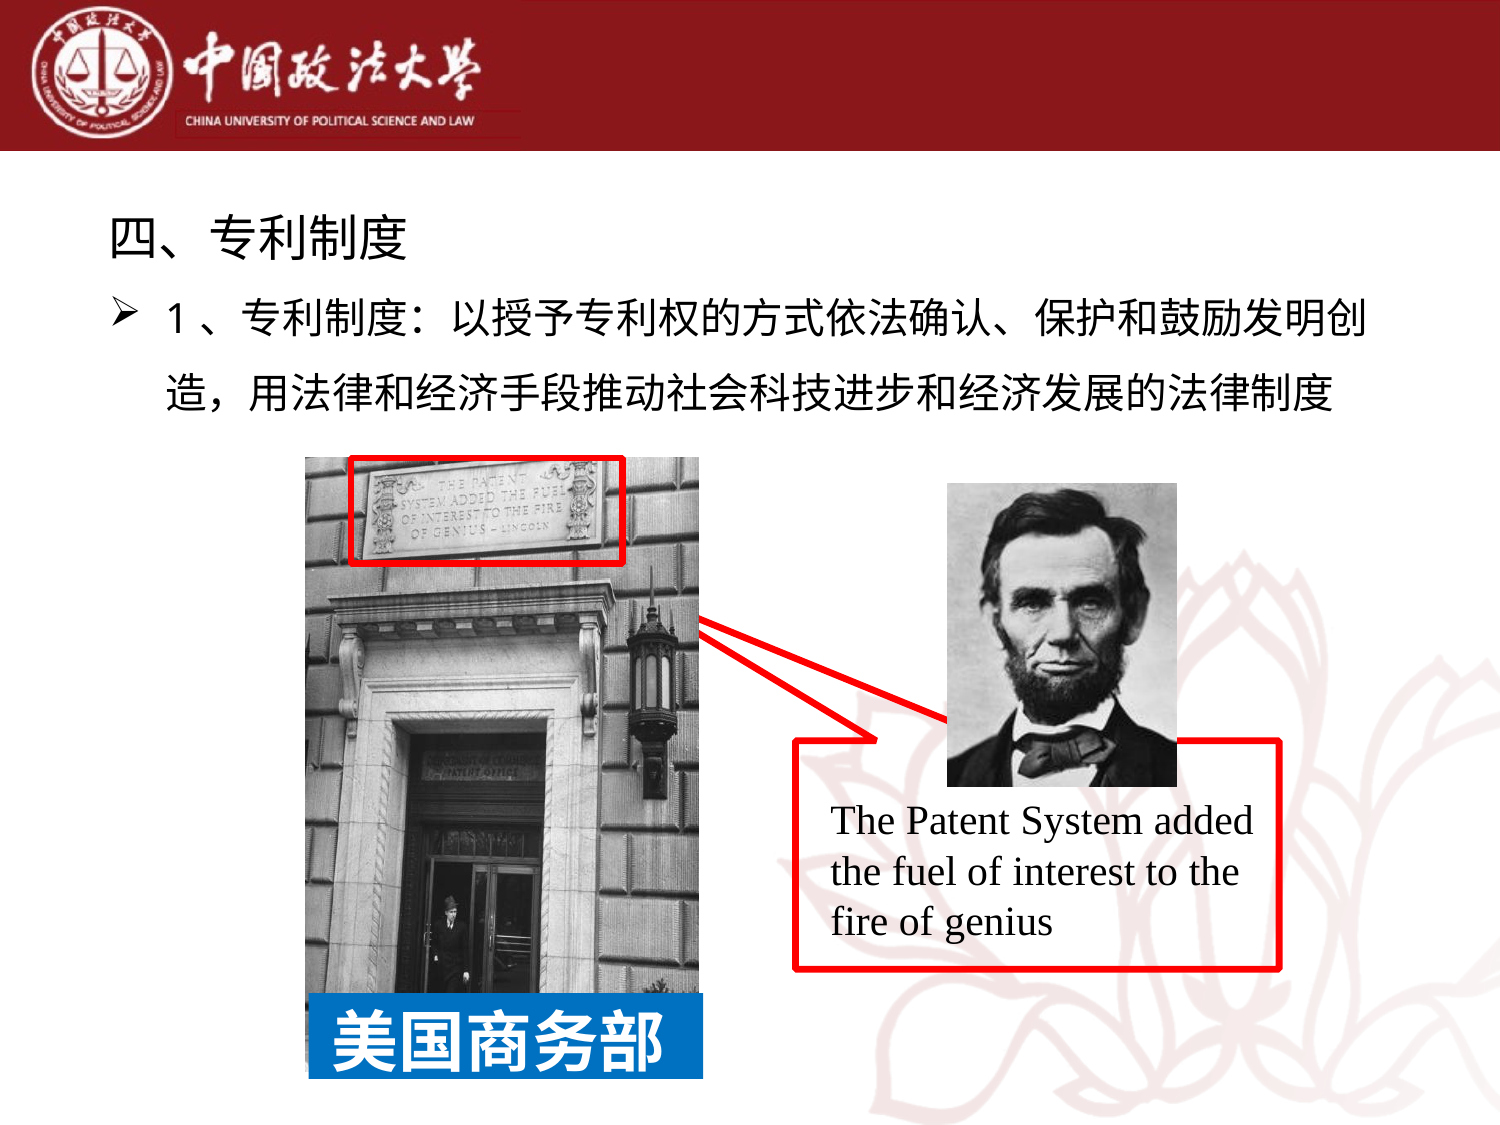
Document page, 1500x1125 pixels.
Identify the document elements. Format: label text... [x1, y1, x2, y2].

text_box 四、专利制度 1、专利制度：以授予专利权的方式依法确认、保护和鼓励发明创造，用法律和经济手段推动社会科技进步和经济发展的法律制度 [94, 169, 1406, 424]
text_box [704, 587, 1280, 970]
picture [773, 483, 1500, 1125]
picture [0, 0, 1500, 151]
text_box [300, 457, 704, 1079]
